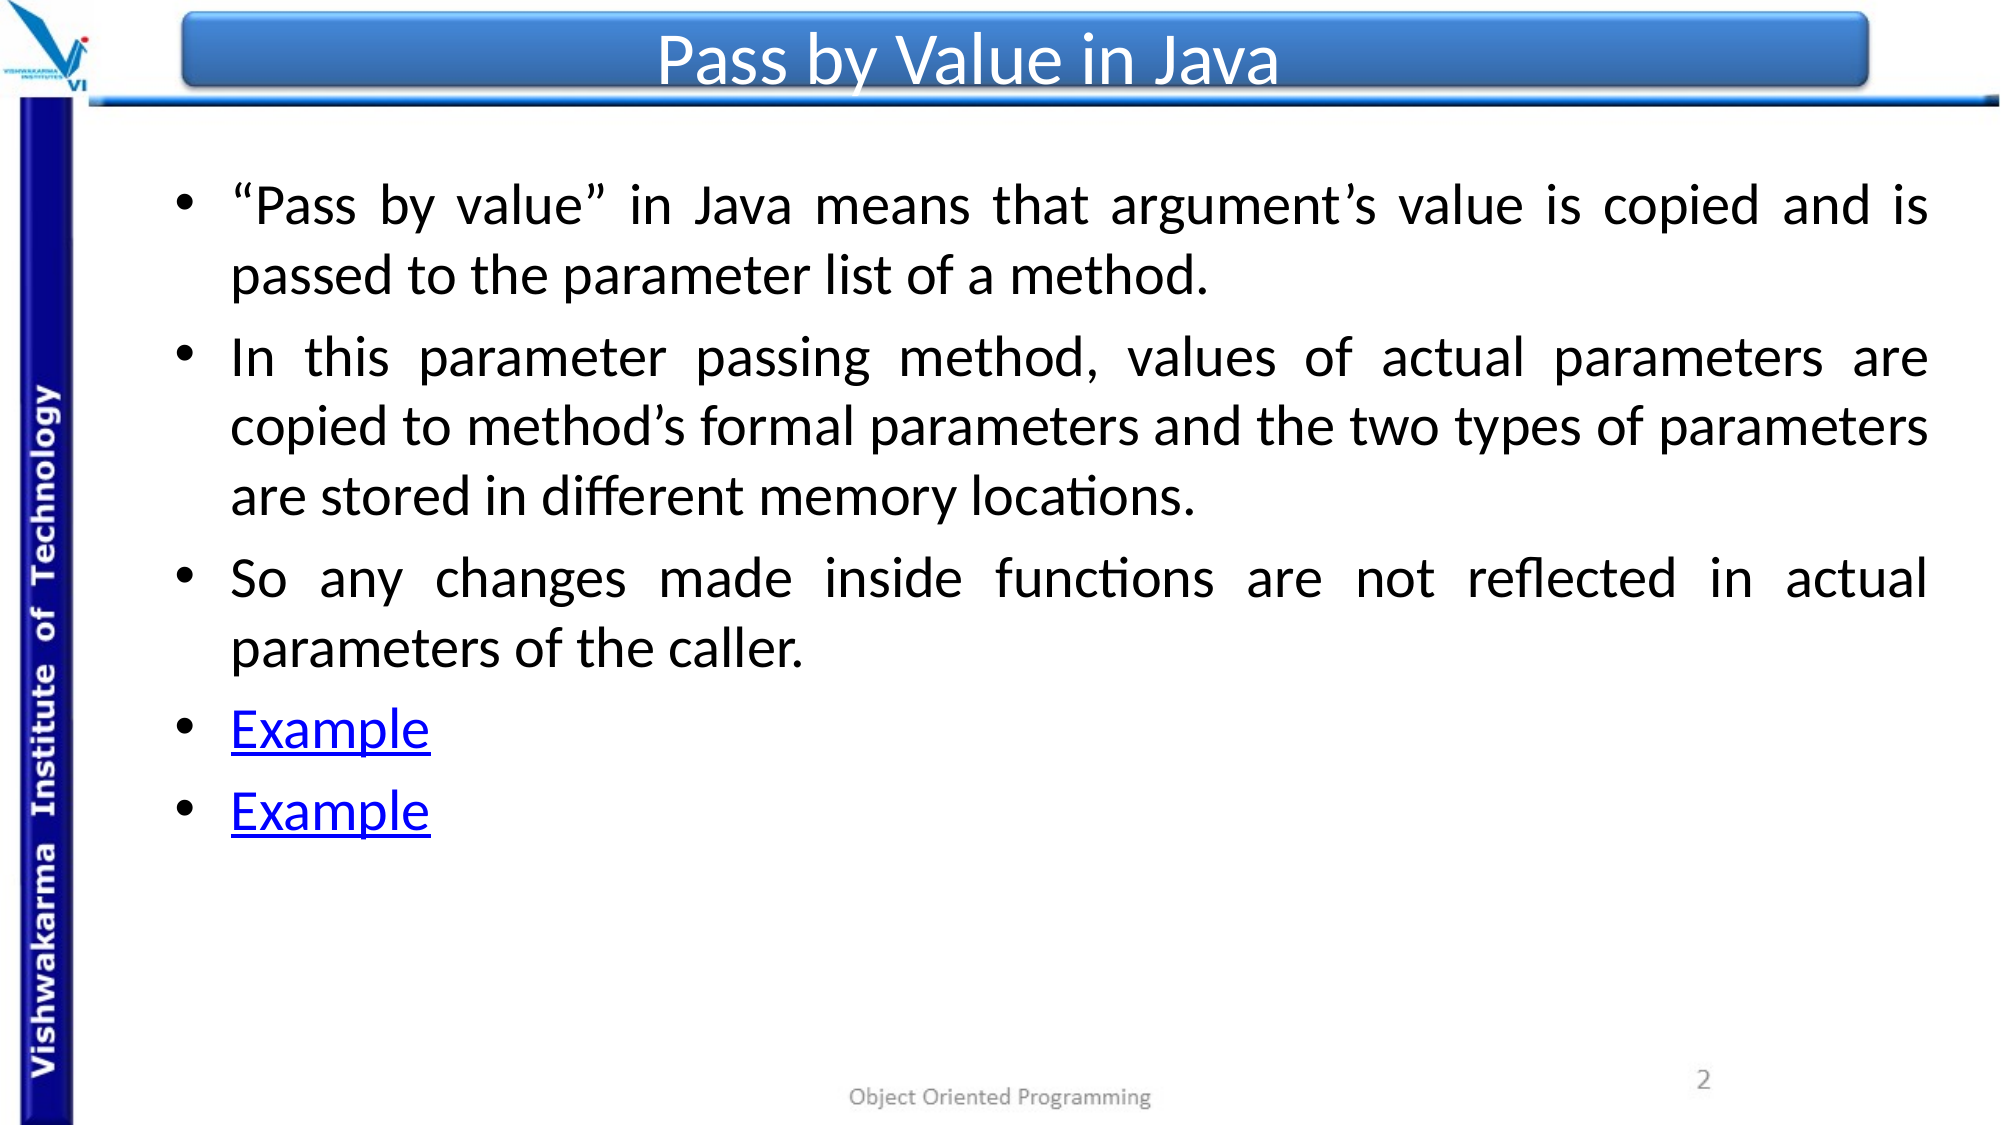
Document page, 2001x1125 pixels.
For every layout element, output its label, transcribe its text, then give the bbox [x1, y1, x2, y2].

picture [0, 0, 2001, 1125]
title Pass by Value in Java [159, 30, 1780, 79]
list “Pass by value” in Java means that argument’s value is copied and is passed to the parameter list of a method. In this parameter passing method, values of actual parameters are copied to method’s formal parameters and the two types of parameters are stored in different memory locations. So any changes made inside functions are not reflected in actual parameters of the caller. Example Example [159, 158, 1945, 1005]
